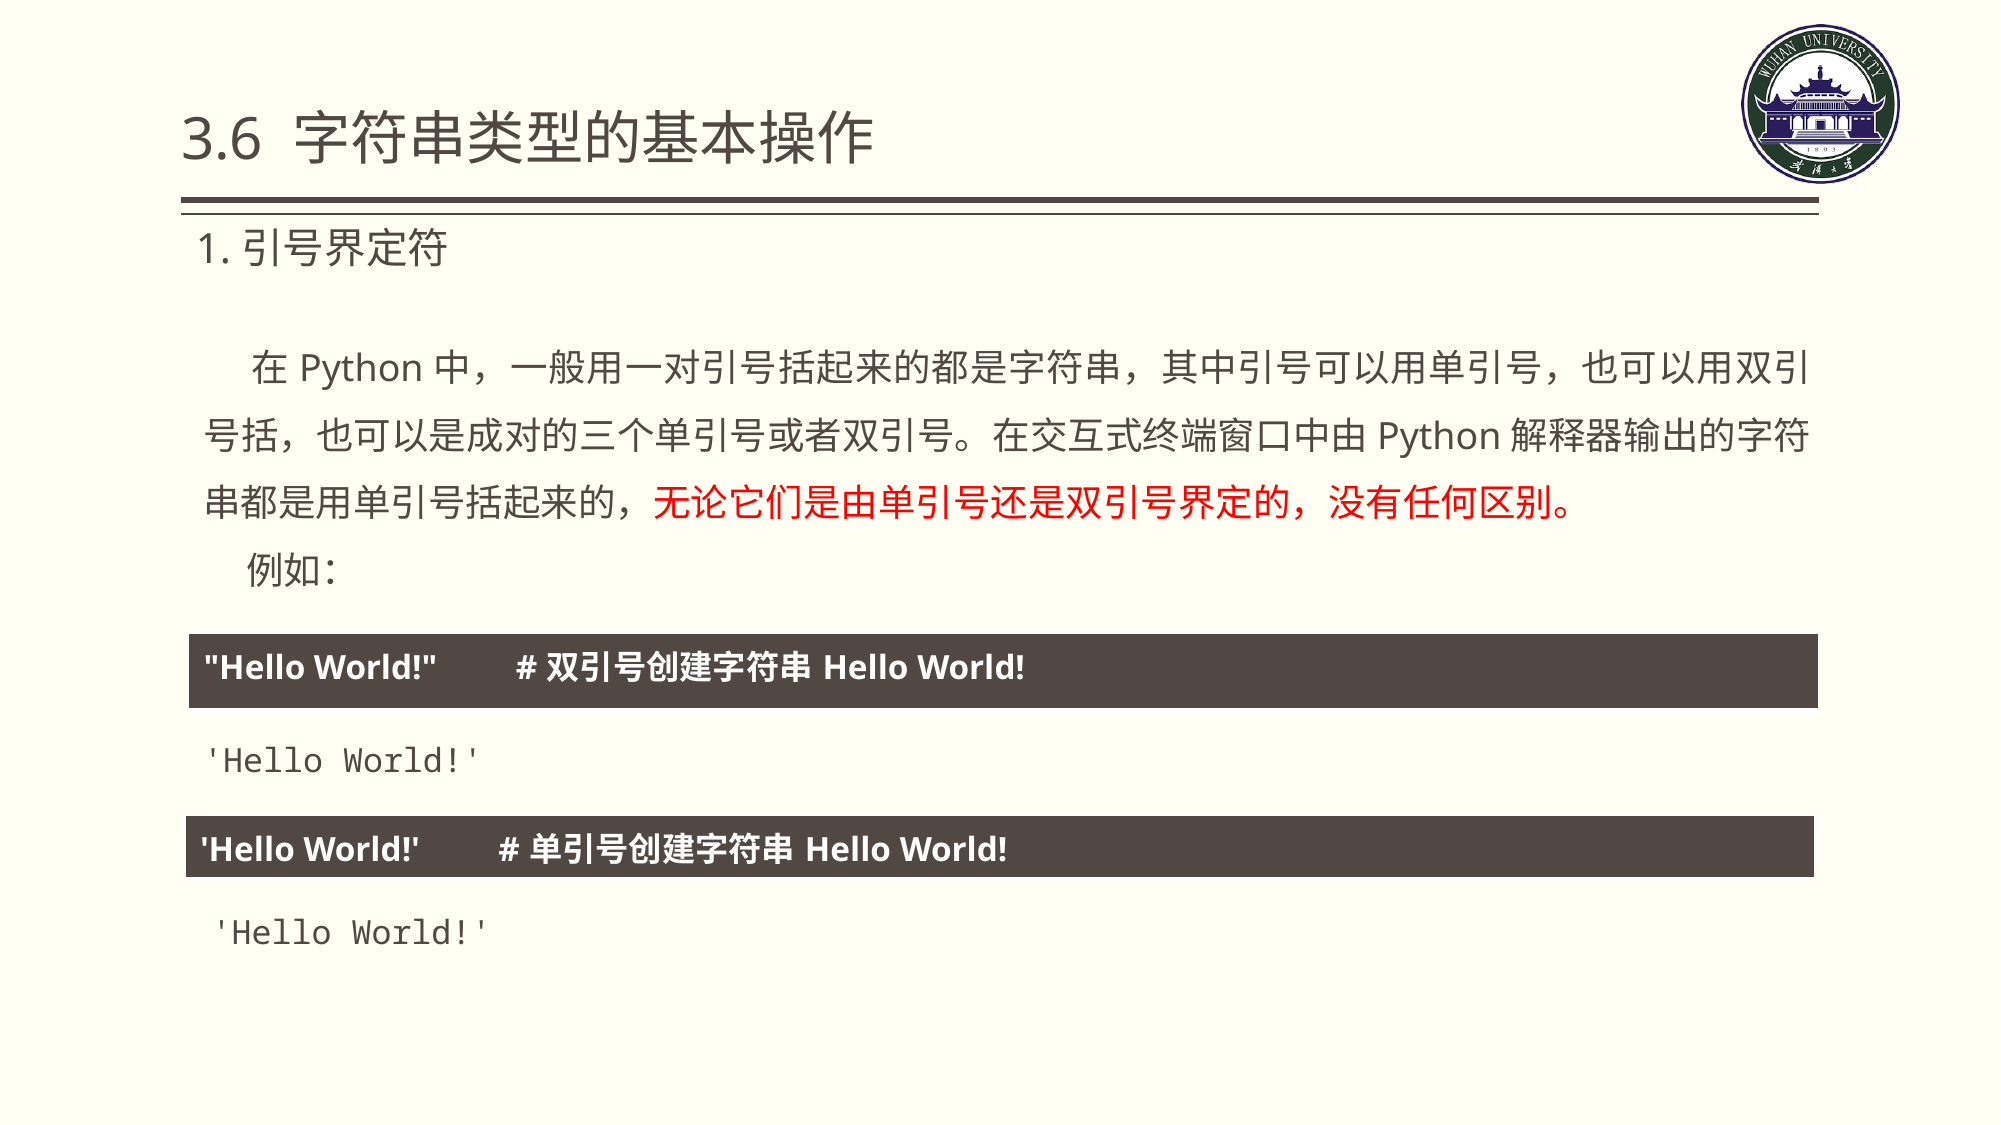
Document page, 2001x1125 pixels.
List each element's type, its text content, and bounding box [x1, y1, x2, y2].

text_box 3.6 字符串类型的基本操作 [181, 87, 1819, 180]
text_box 'Hello World!' [196, 903, 1933, 959]
table_header "Hello World!" #双引号创建字符串Hello World! [189, 634, 1818, 708]
text_box 1.引号界定符 [181, 213, 640, 307]
picture [1741, 24, 1900, 184]
text_box 'Hello World!' [188, 731, 1925, 787]
text_box 在Python中，一般用一对引号括起来的都是字符串，其中引号可以用单引号，也可以用双引号括，也可以是成对的三个单引号或者双引号。在交互式终端窗口中由Python解释器输出的字符串都是用单引号括起来的，无论它们是由单引号还是双引号界定的，没有任何区别。 例如： [188, 310, 1826, 627]
table_header 'Hello World!' #单引号创建字符串Hello World! [186, 816, 1814, 877]
